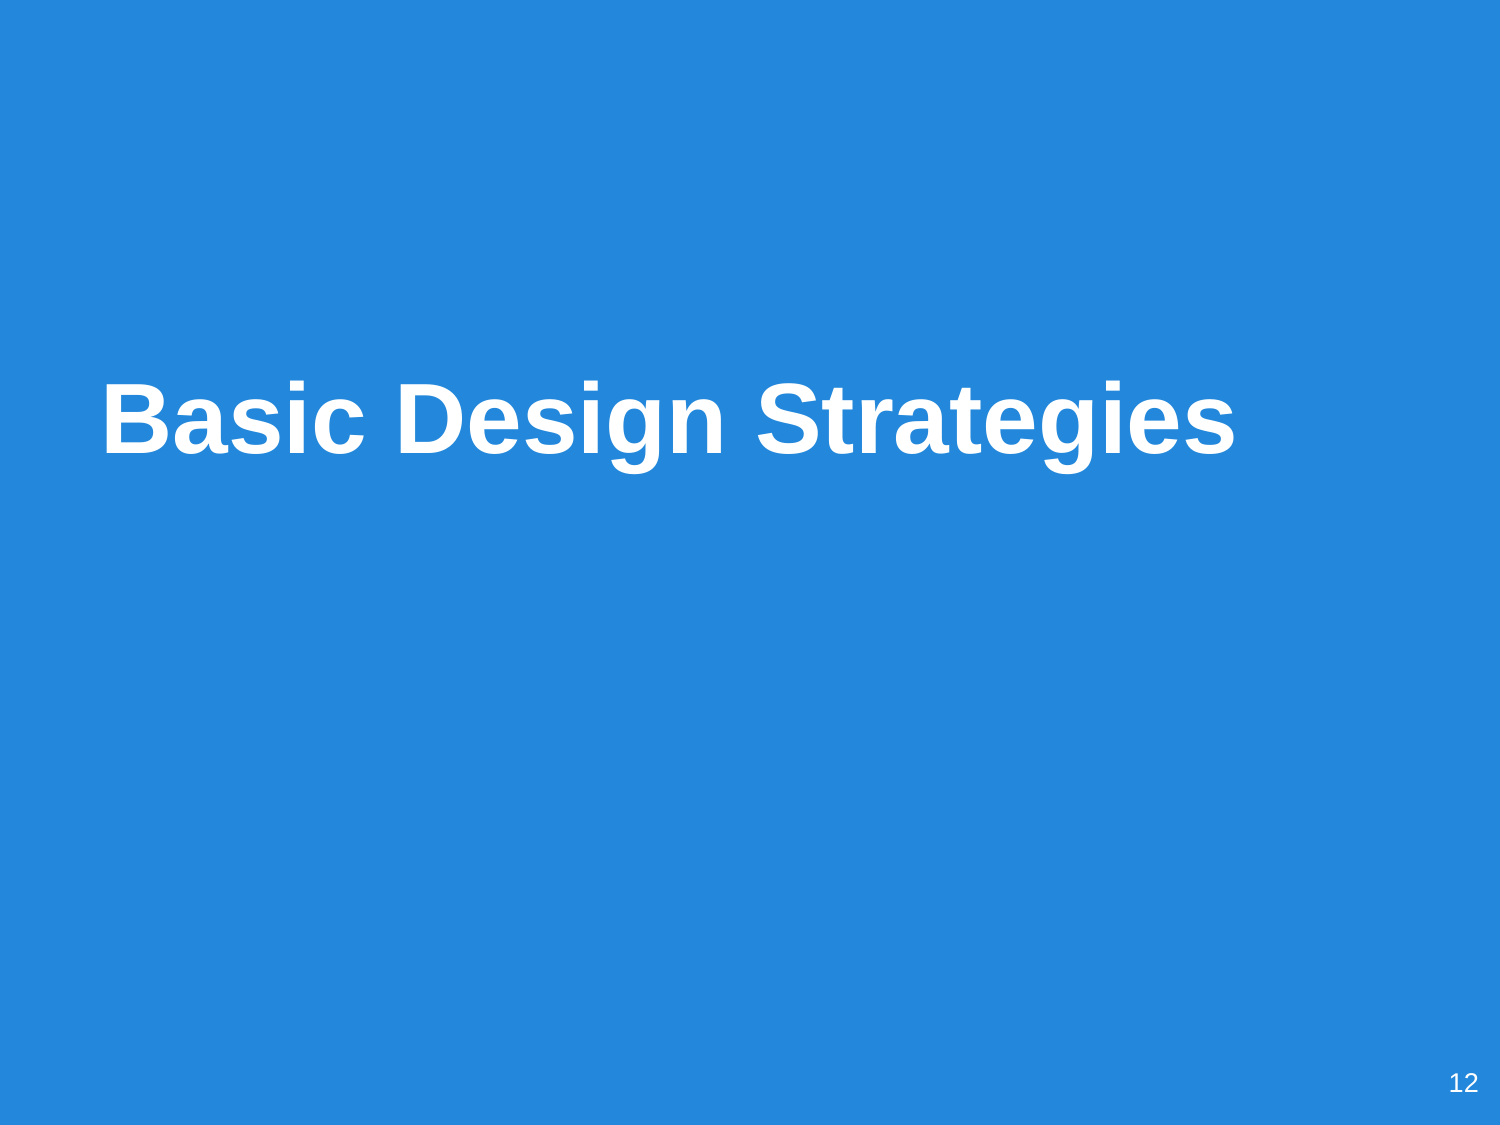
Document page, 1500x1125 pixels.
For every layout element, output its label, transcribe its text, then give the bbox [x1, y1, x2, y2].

slide_number ‹#› [1403, 1038, 1494, 1125]
text_box Basic Design Strategies [85, 338, 1335, 776]
